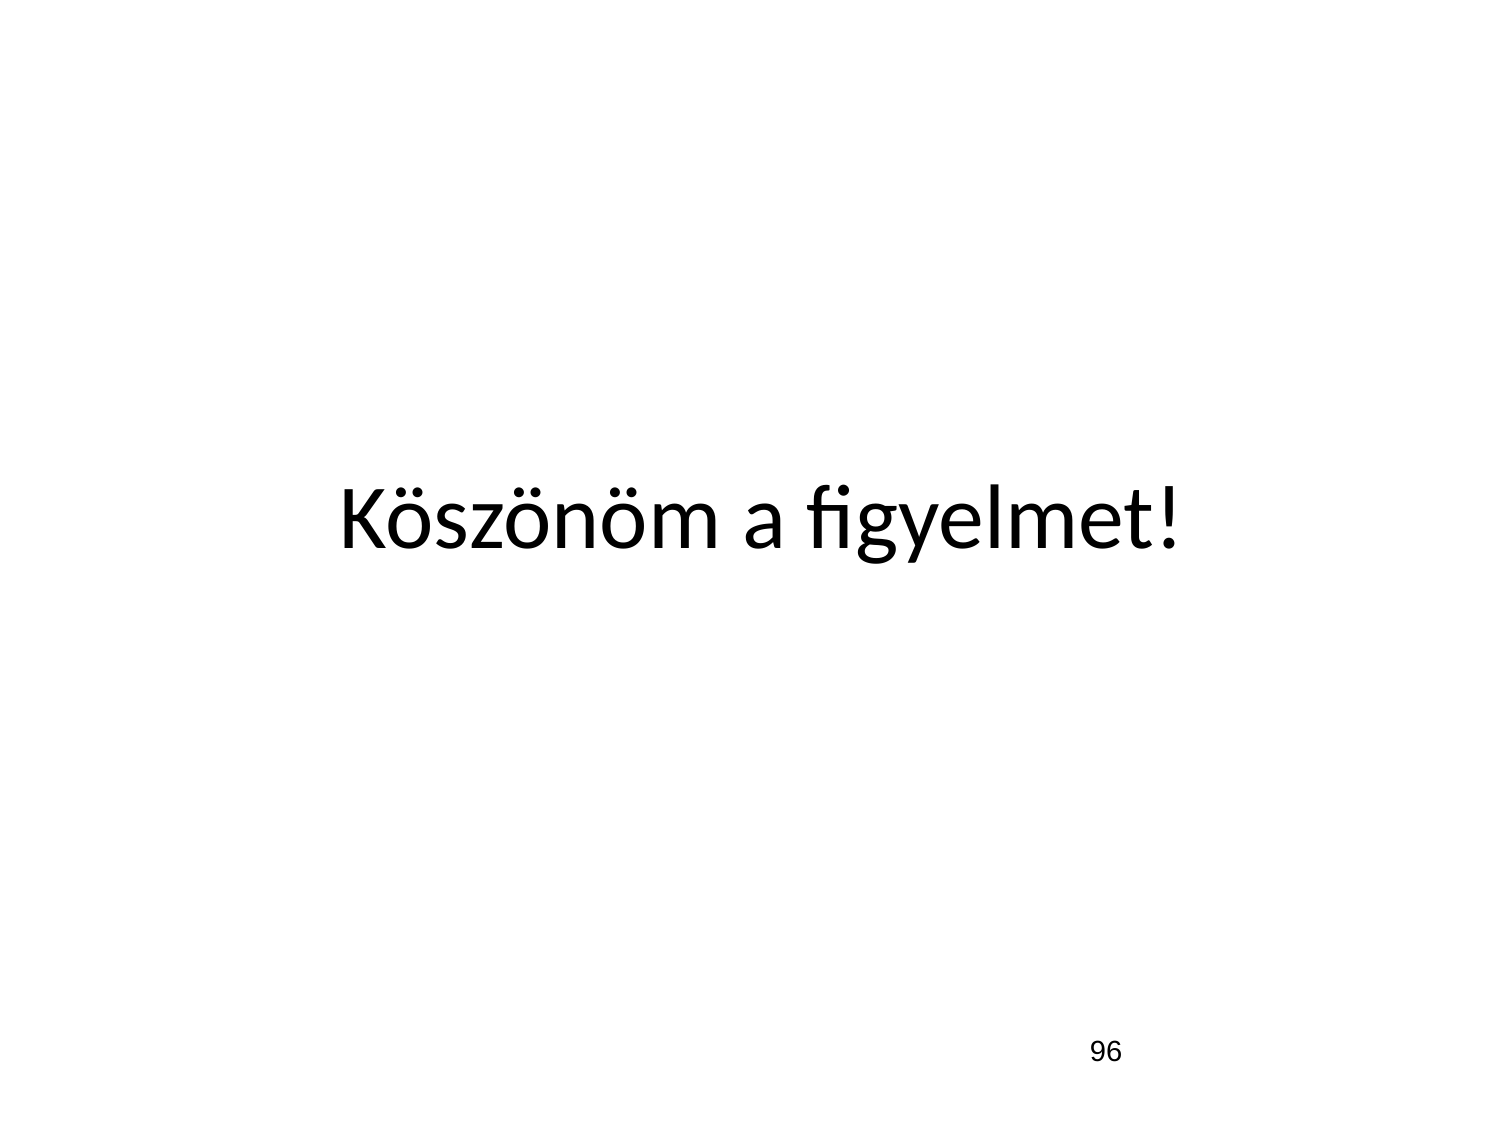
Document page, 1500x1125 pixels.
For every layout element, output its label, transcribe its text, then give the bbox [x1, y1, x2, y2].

slide_number 96 [1074, 1025, 1388, 1100]
title Köszönöm a figyelmet! [125, 450, 1400, 638]
